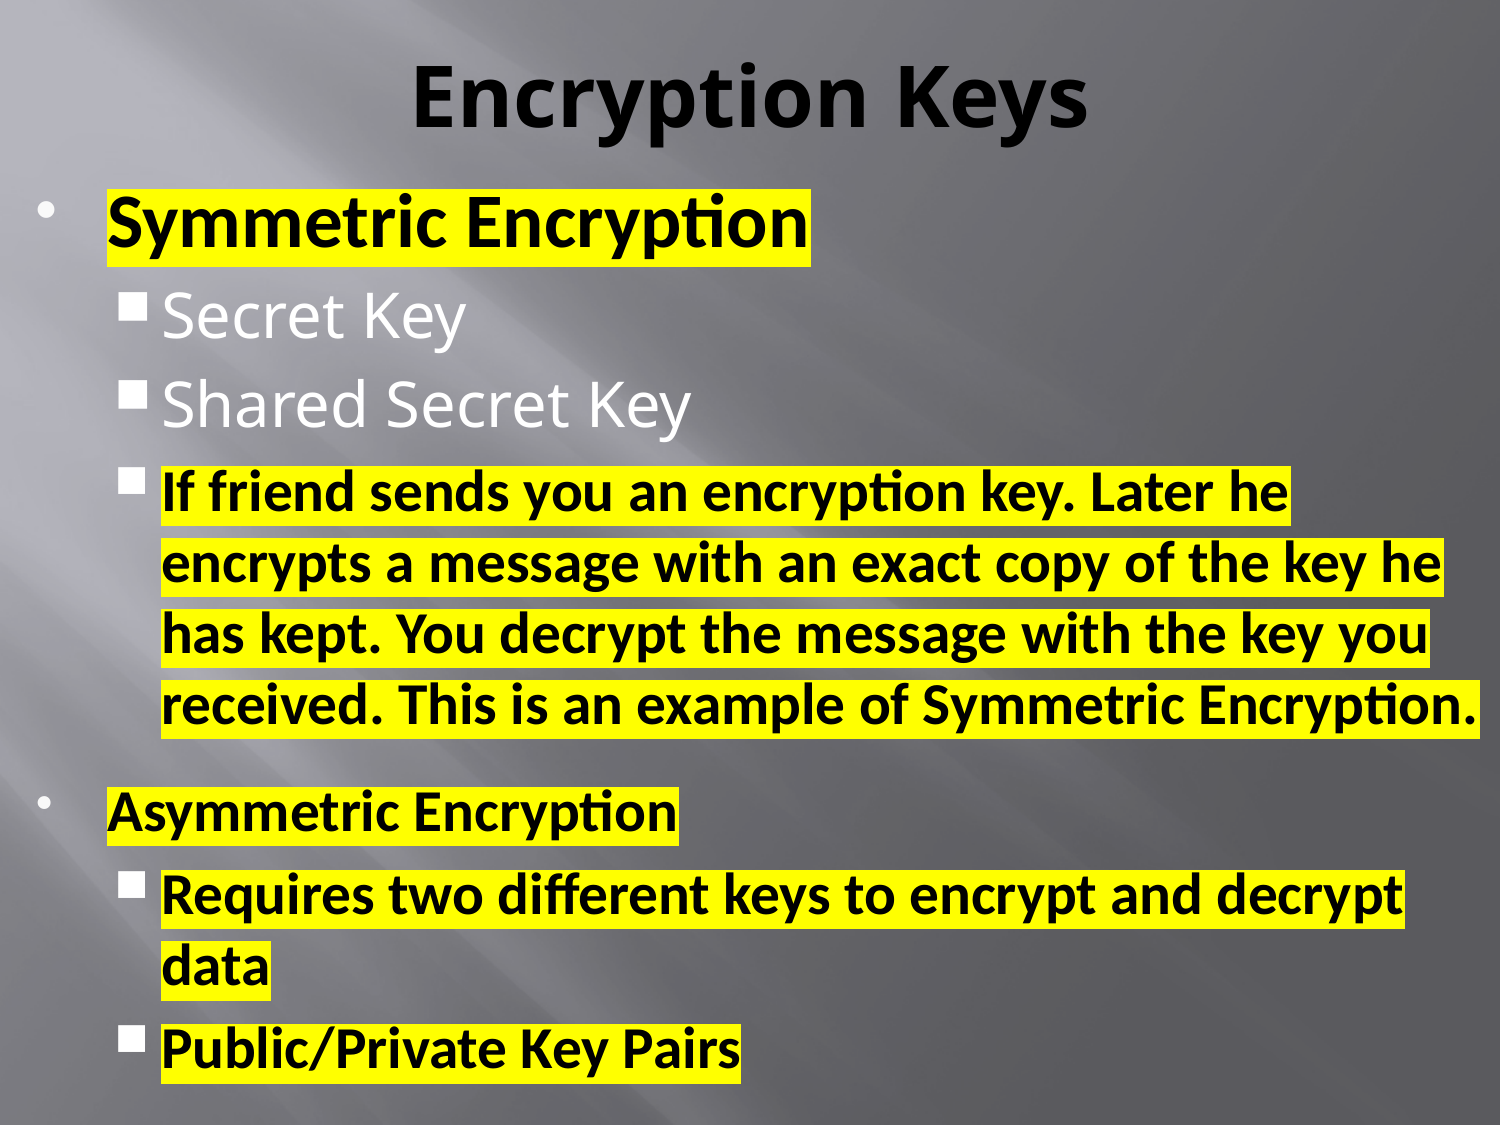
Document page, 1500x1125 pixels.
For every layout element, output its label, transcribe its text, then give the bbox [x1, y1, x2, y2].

list Symmetric Encryption Secret Key Shared Secret Key If friend sends you an encryption key. Later he encrypts a message with an exact copy of the key he has kept. You decrypt the message with the key you received. This is an example of Symmetric Encryption. Asymmetric Encryption Requires two different keys to encrypt and decrypt data Public/Private Key Pairs [0, 162, 1500, 1100]
title Encryption Keys [75, 0, 1425, 162]
